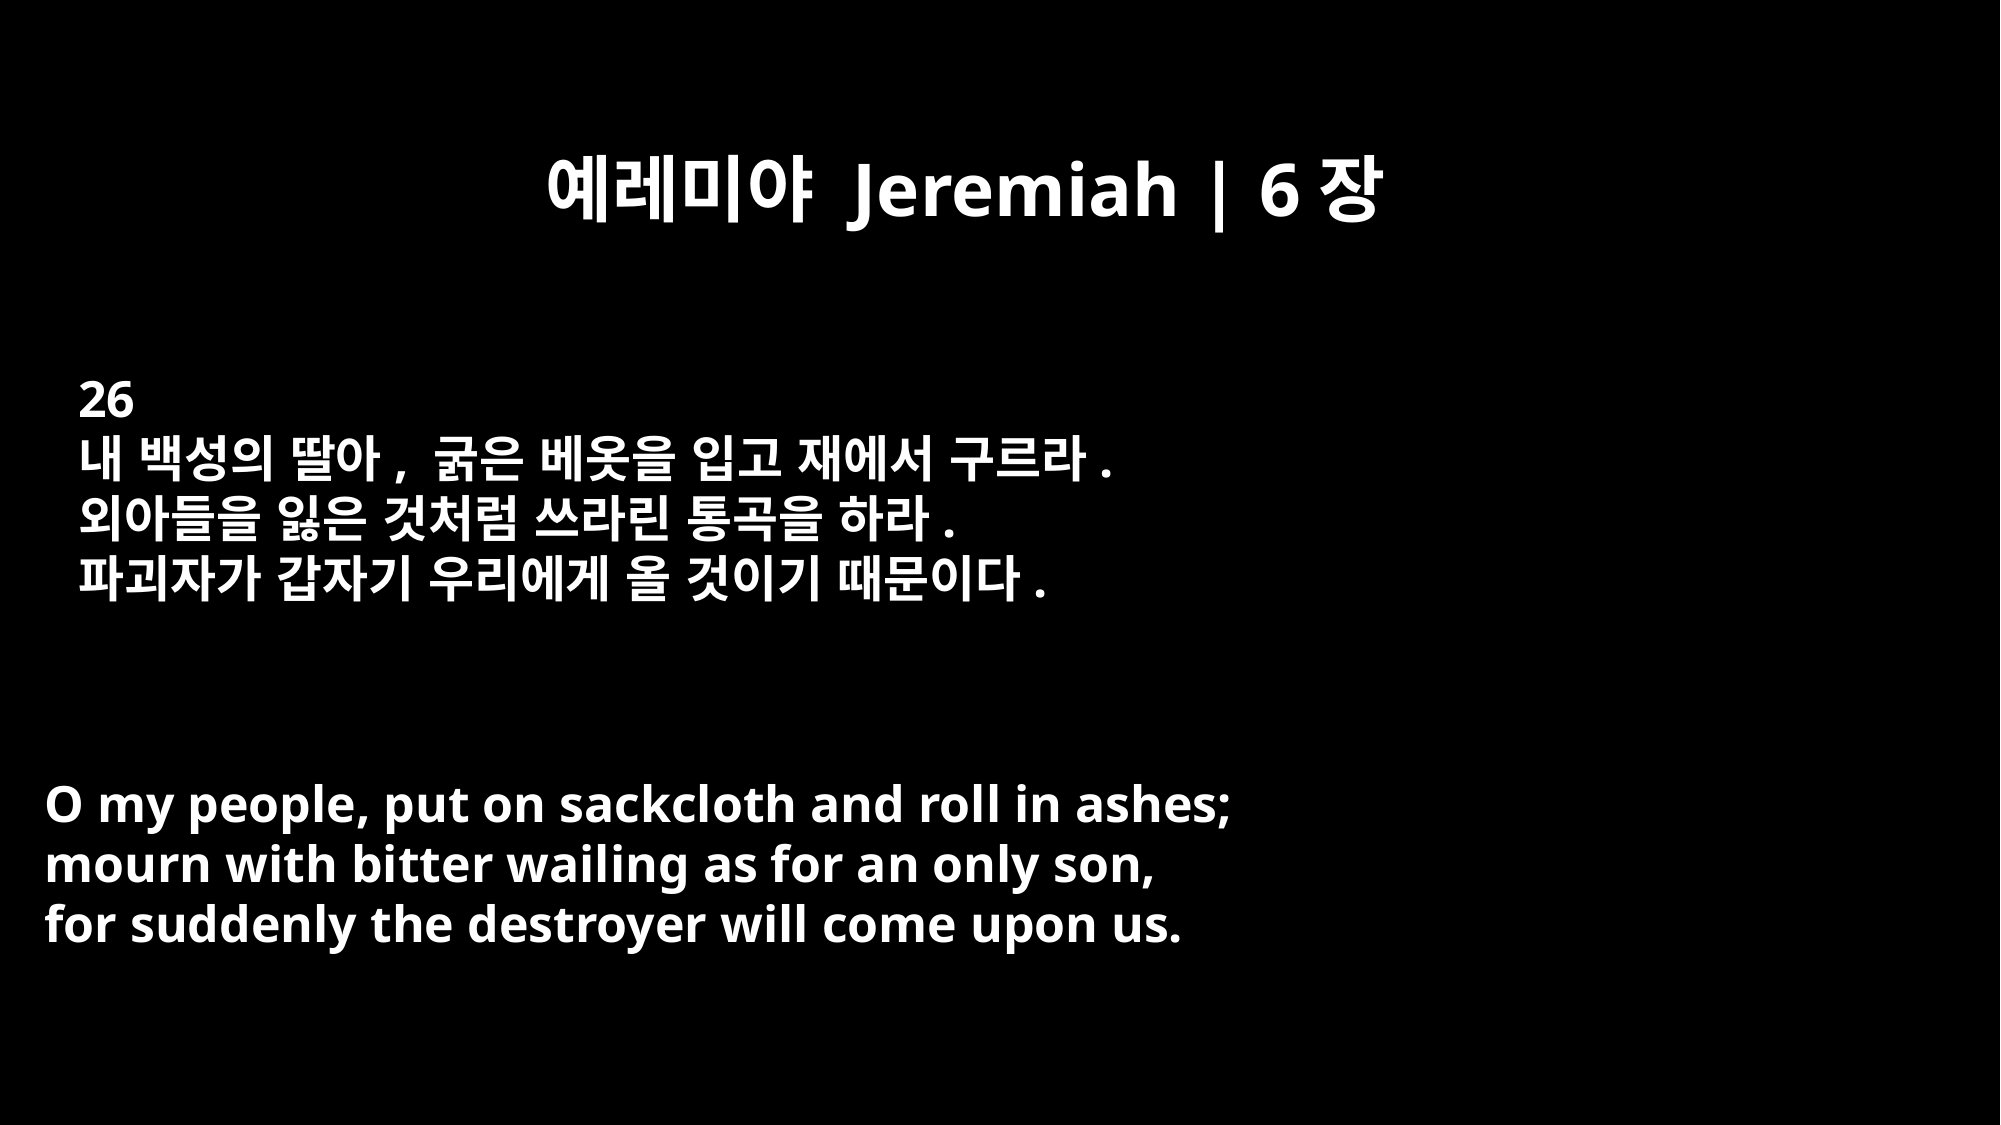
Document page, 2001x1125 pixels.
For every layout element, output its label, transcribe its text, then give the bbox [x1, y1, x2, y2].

text_box 26 내 백성의 딸아, 굵은 베옷을 입고 재에서 구르라. 외아들을 잃은 것처럼 쓰라린 통곡을 하라. 파괴자가 갑자기 우리에게 올 것이기 때문이다. [63, 359, 1129, 615]
text_box O my people, put on sackcloth and roll in ashes; mourn with bitter wailing as for an only son, for suddenly the destroyer will come upon us. [29, 764, 1248, 960]
text_box 예레미야 Jeremiah | 6장 [530, 136, 1401, 239]
